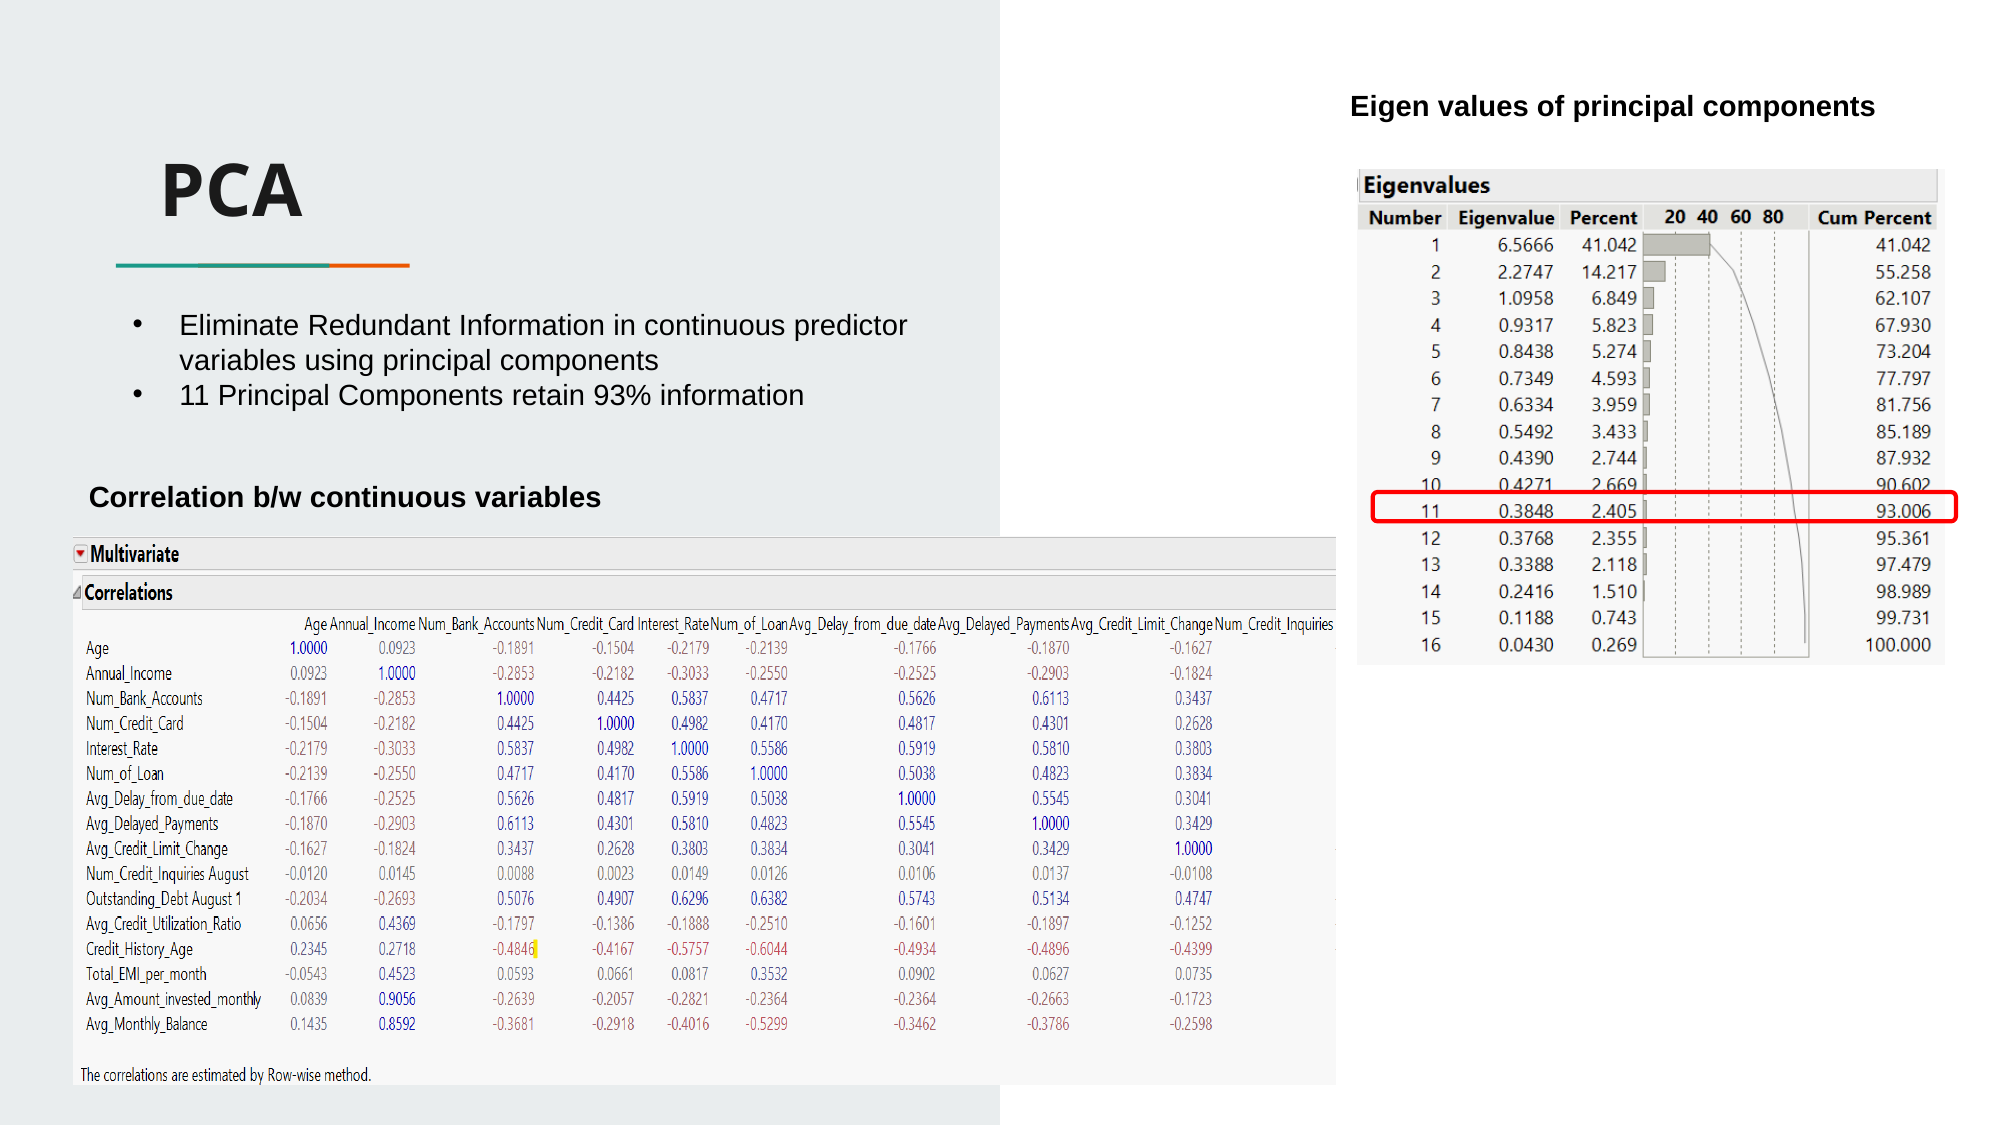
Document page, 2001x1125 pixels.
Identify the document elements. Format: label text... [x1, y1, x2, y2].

picture [1357, 169, 1946, 665]
title PCA [139, 122, 1172, 492]
text_box [1951, 489, 1959, 524]
text_box Eliminate Redundant Information in continuous predictor variables using principal components 11 Principal Components retain 93% information [117, 298, 1000, 454]
text_box Correlation b/w continuous variables [73, 470, 791, 521]
text_box Eigen values of principal components [1335, 79, 1909, 130]
picture [73, 536, 1336, 1086]
